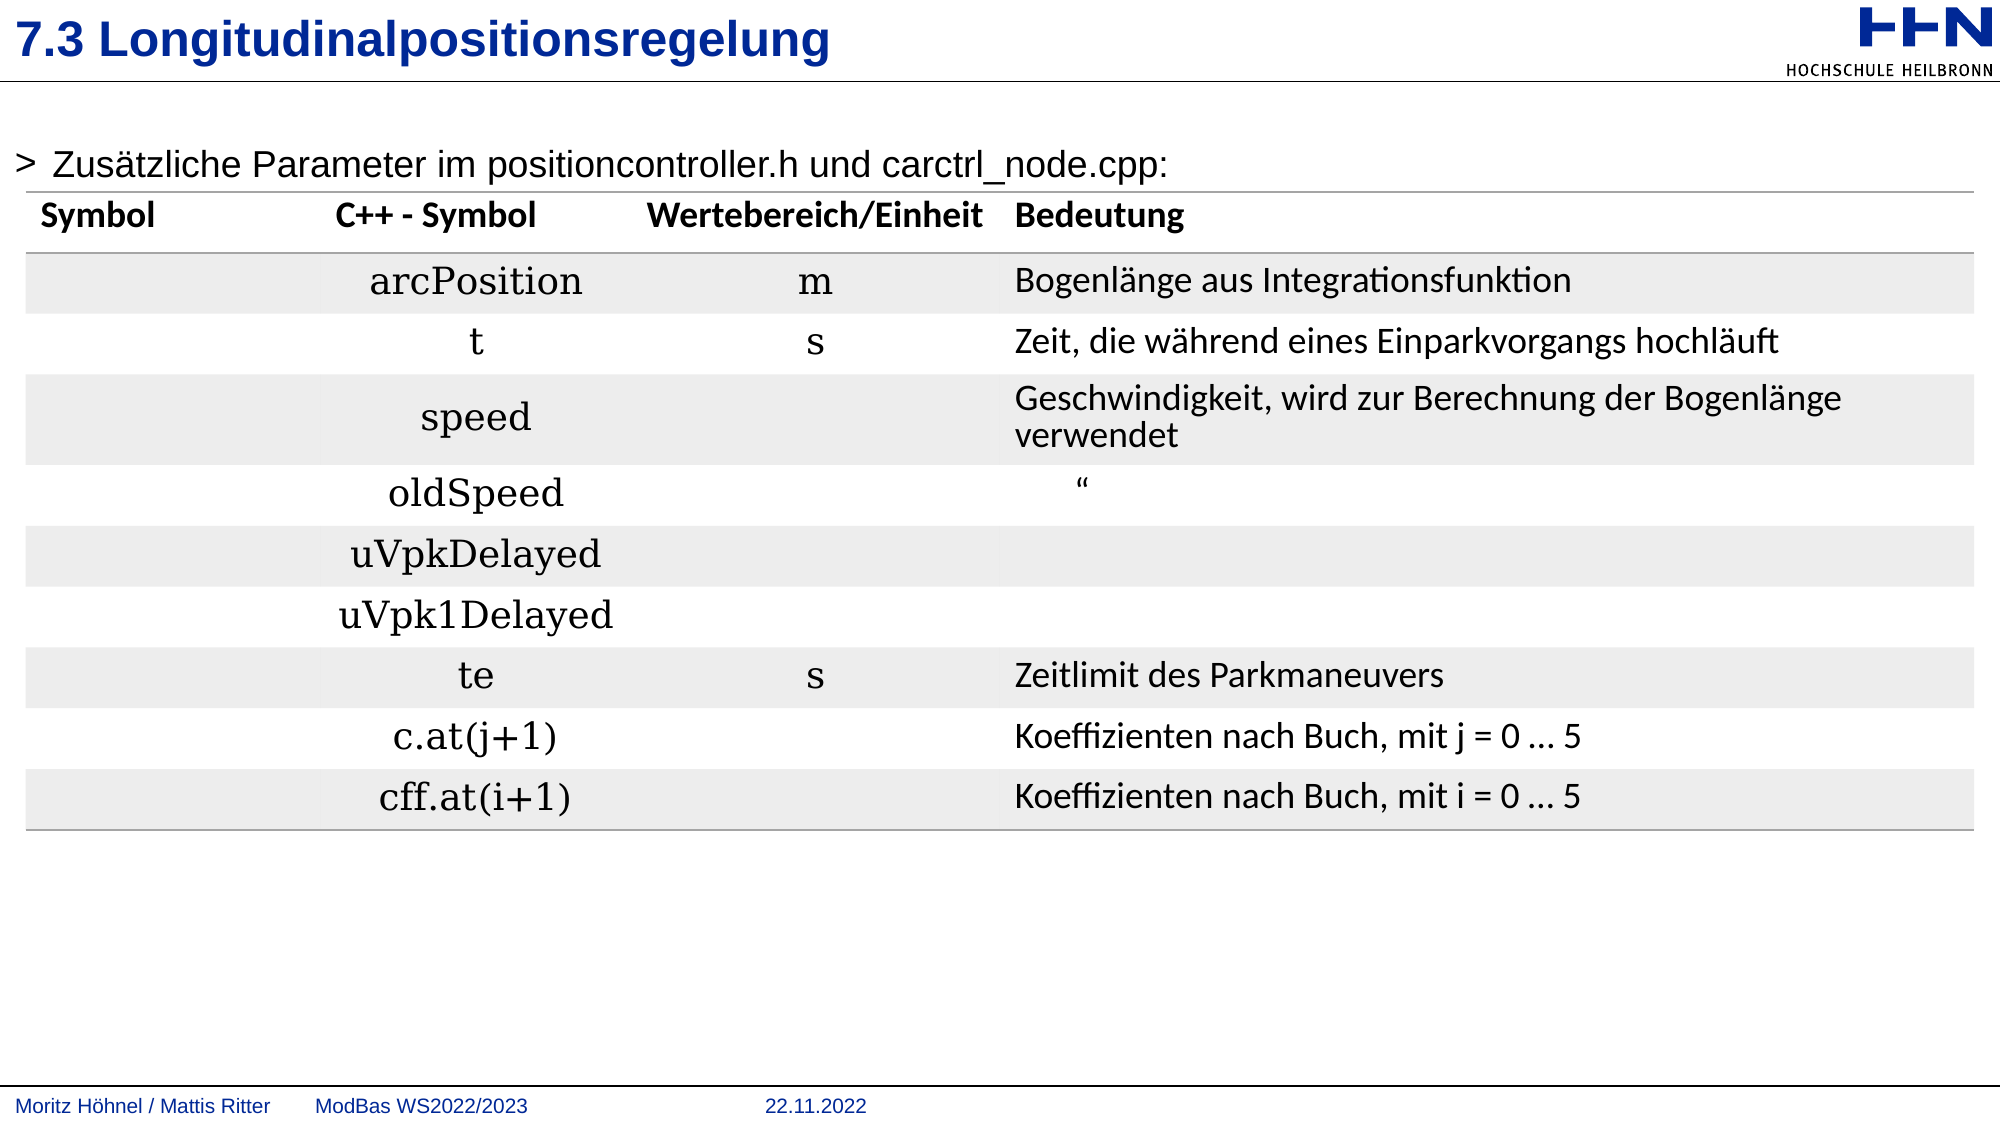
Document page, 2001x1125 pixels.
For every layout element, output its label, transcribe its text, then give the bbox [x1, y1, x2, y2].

title 7.3 Longitudinalpositionsregelung [0, 0, 2000, 82]
text_box Zusätzliche Parameter im positioncontroller.h und carctrl_node.cpp: [0, 137, 1856, 192]
